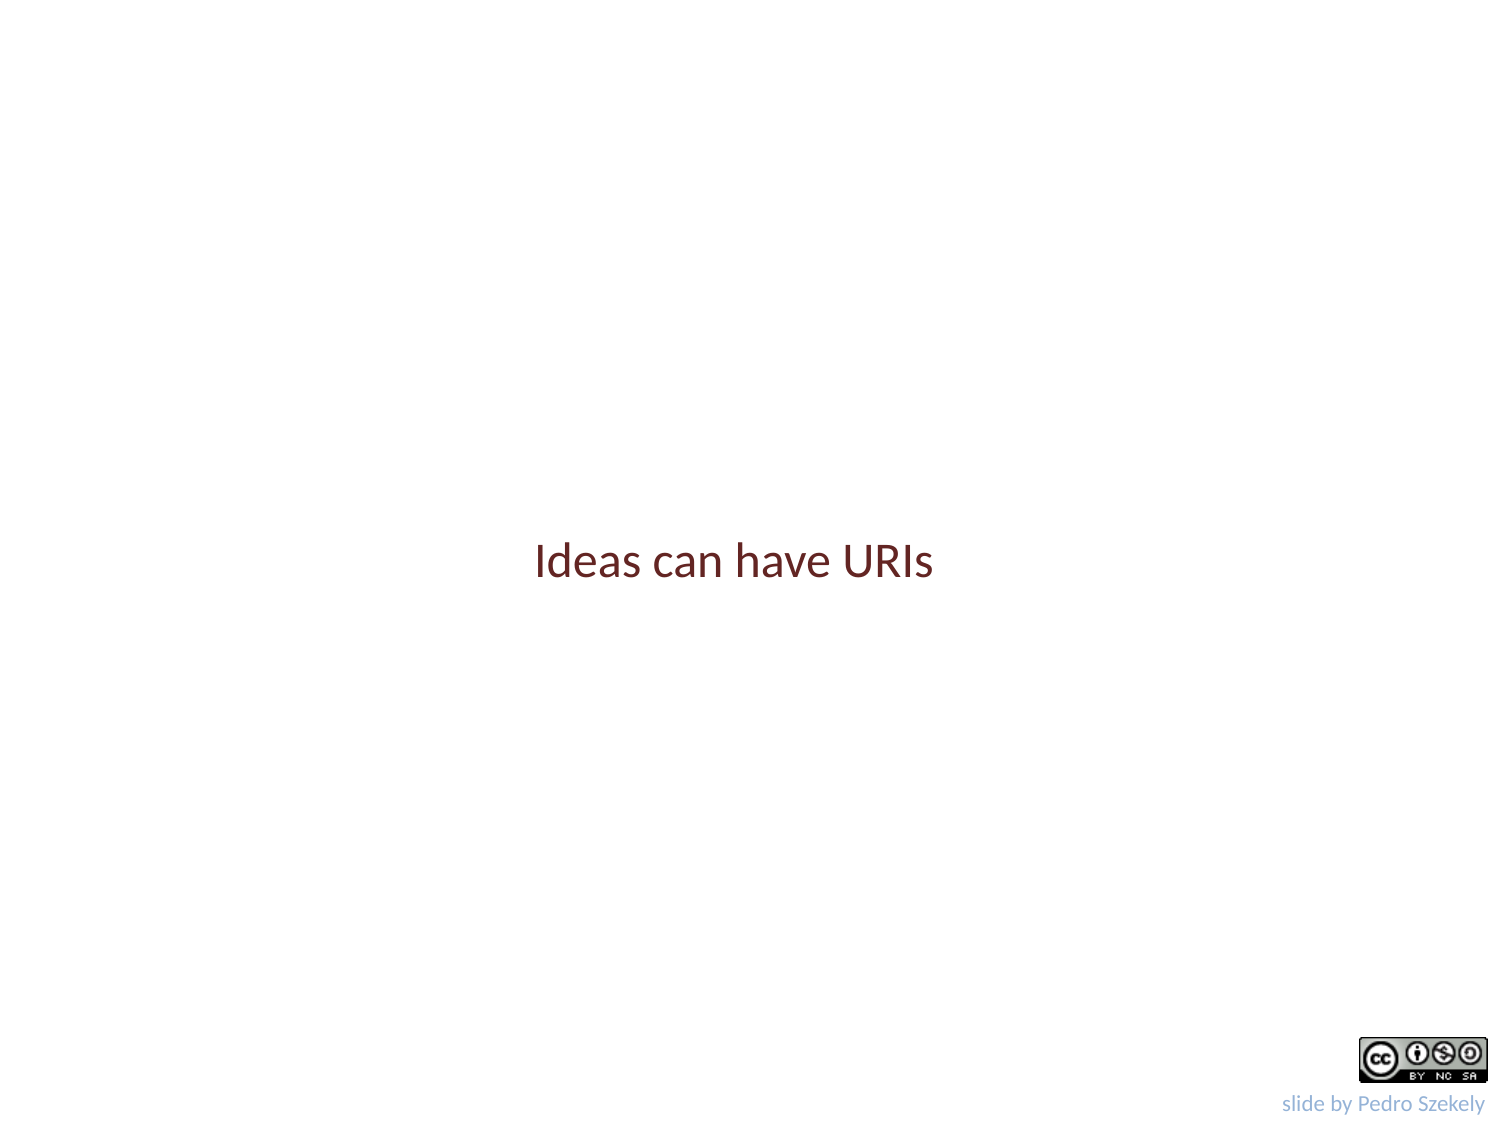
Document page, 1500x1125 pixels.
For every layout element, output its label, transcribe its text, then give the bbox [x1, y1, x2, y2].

text_box Ideas can have URIs [519, 520, 949, 596]
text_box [1262, 1019, 1500, 1125]
